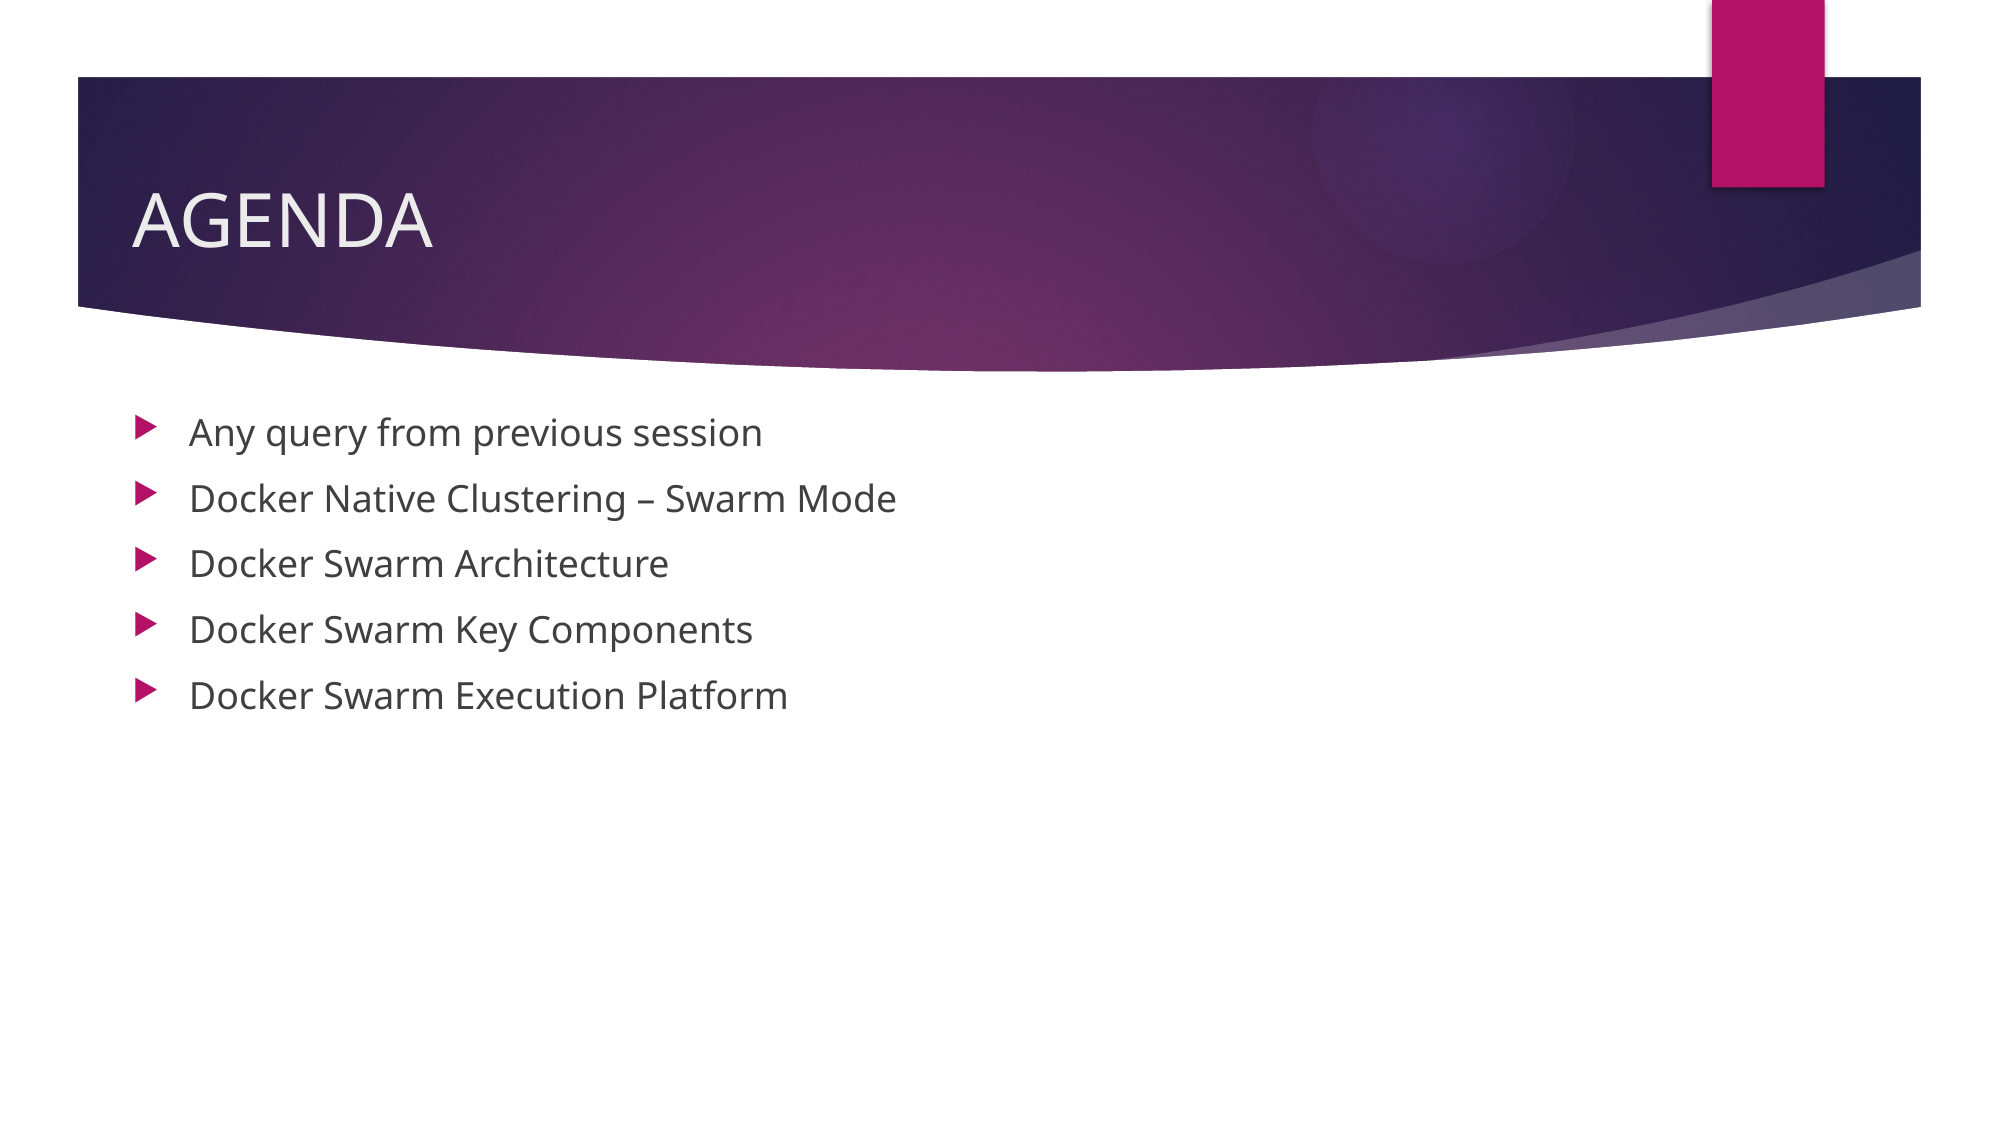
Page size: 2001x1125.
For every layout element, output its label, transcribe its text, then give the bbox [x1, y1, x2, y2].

text_box Any query from previous session Docker Native Clustering – Swarm Mode Docker Swarm Architecture Docker Swarm Key Components Docker Swarm Execution Platform [117, 401, 1662, 1013]
title AGENDA [117, 159, 1627, 276]
